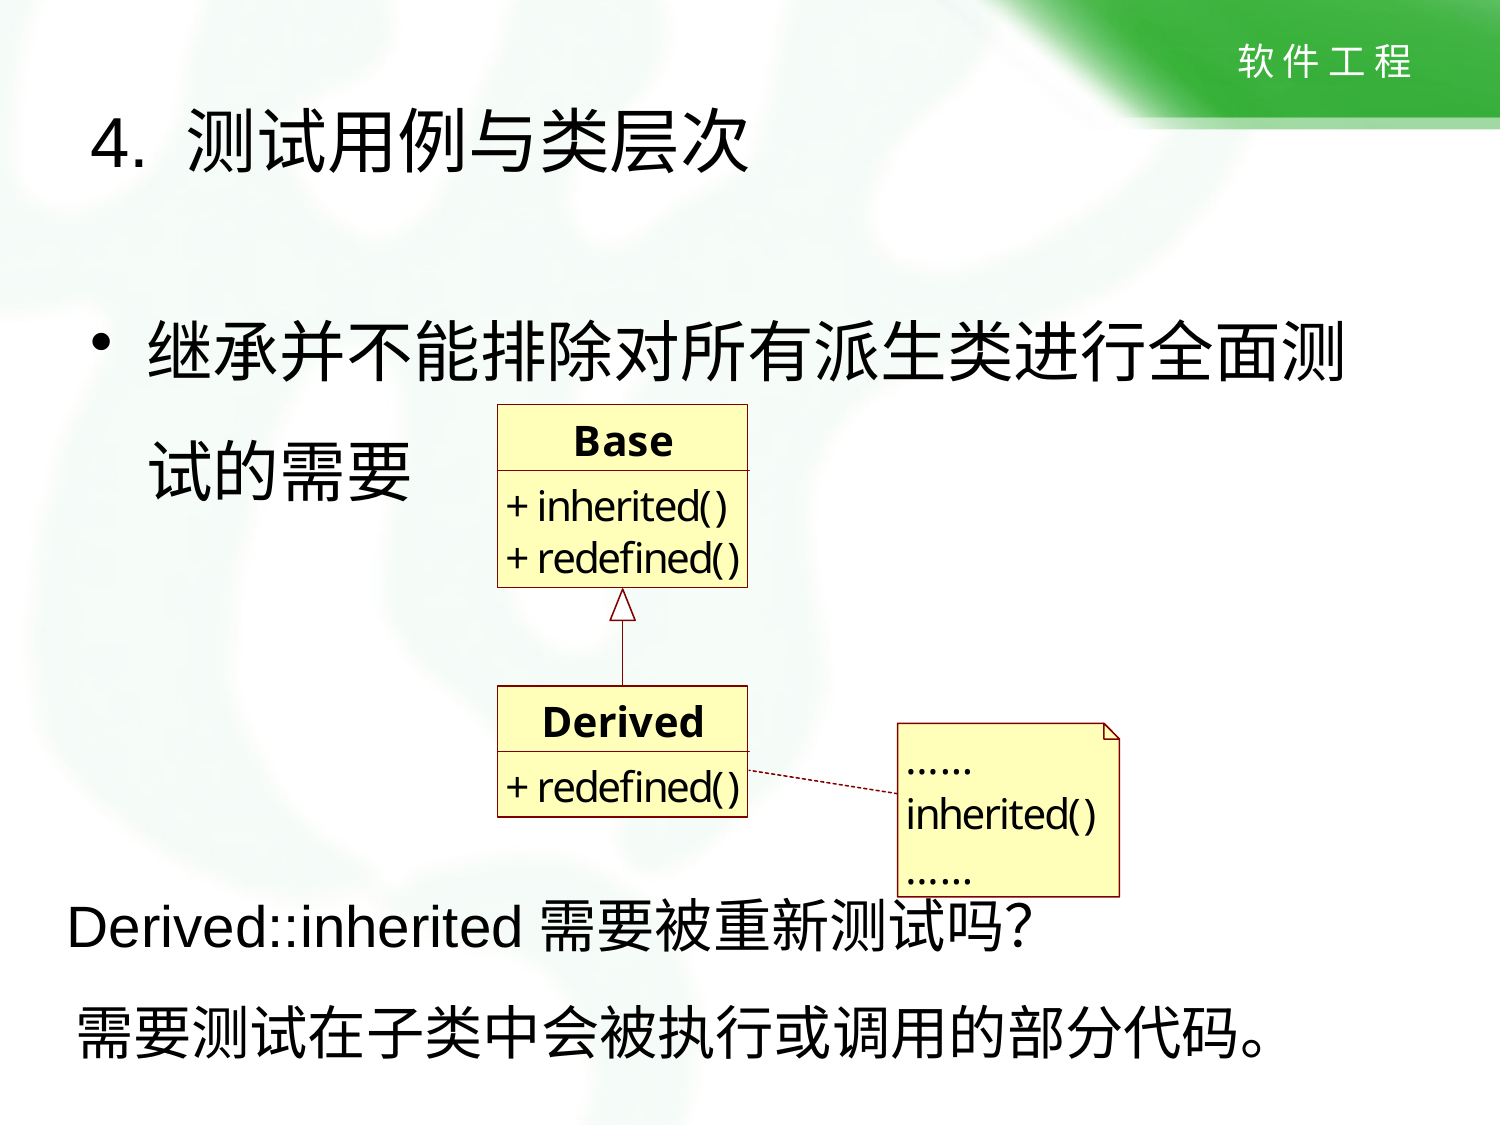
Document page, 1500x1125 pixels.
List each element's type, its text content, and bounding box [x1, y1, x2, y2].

text_box Derived::inherited需要被重新测试吗？ [51, 881, 1078, 1037]
title 4. 测试用例与类层次 [75, 45, 1425, 233]
text_box 需要测试在子类中会被执行或调用的部分代码。 [60, 988, 1314, 1074]
picture [0, 0, 1500, 1125]
list 继承并不能排除对所有派生类进行全面测试的需要 [75, 262, 1425, 433]
